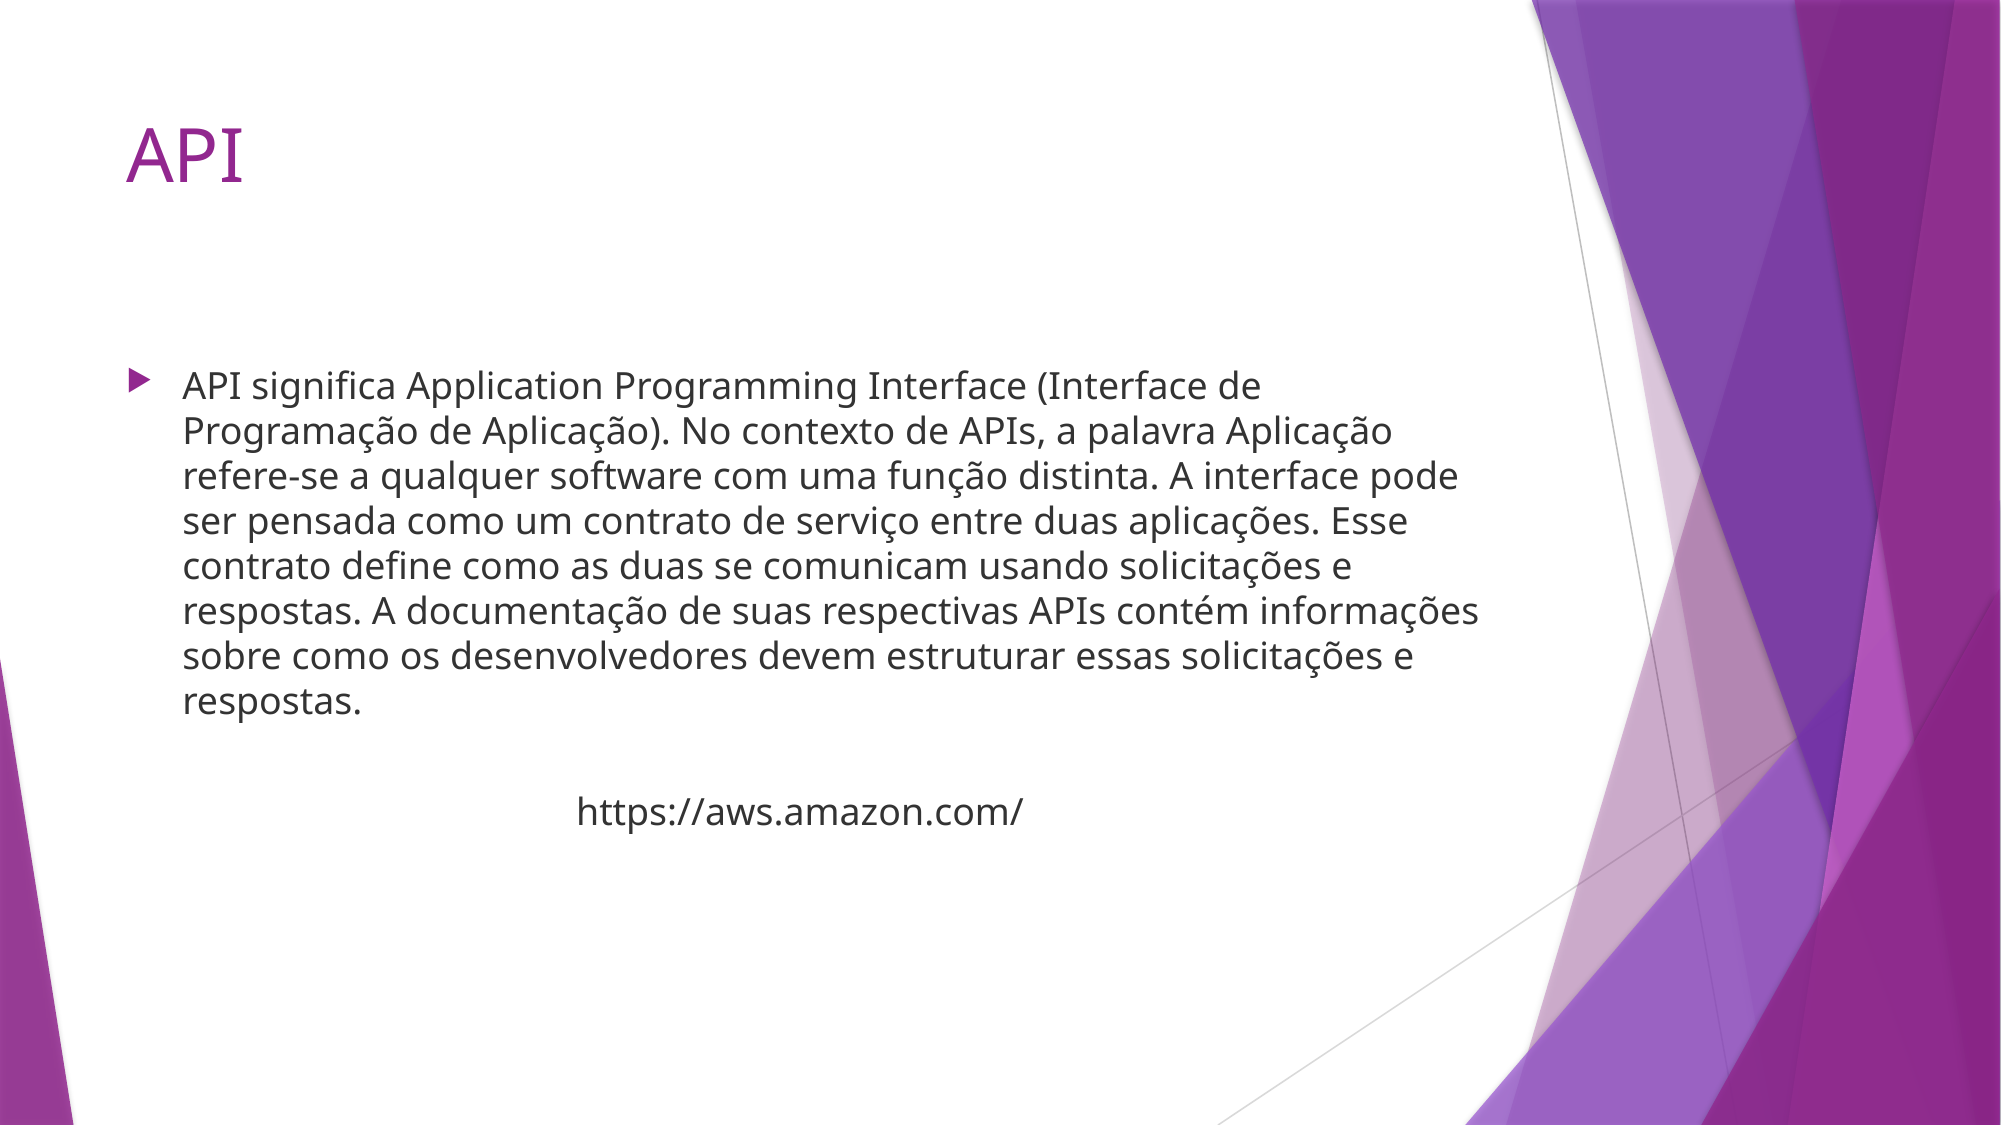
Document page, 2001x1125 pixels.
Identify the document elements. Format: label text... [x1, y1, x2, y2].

list API significa Application Programming Interface (Interface de Programação de Aplicação). No contexto de APIs, a palavra Aplicação refere-se a qualquer software com uma função distinta. A interface pode ser pensada como um contrato de serviço entre duas aplicações. Esse contrato define como as duas se comunicam usando solicitações e respostas. A documentação de suas respectivas APIs contém informações sobre como os desenvolvedores devem estruturar essas solicitações e respostas. https://aws.amazon.com/ [111, 354, 1522, 992]
title API [111, 99, 1522, 317]
